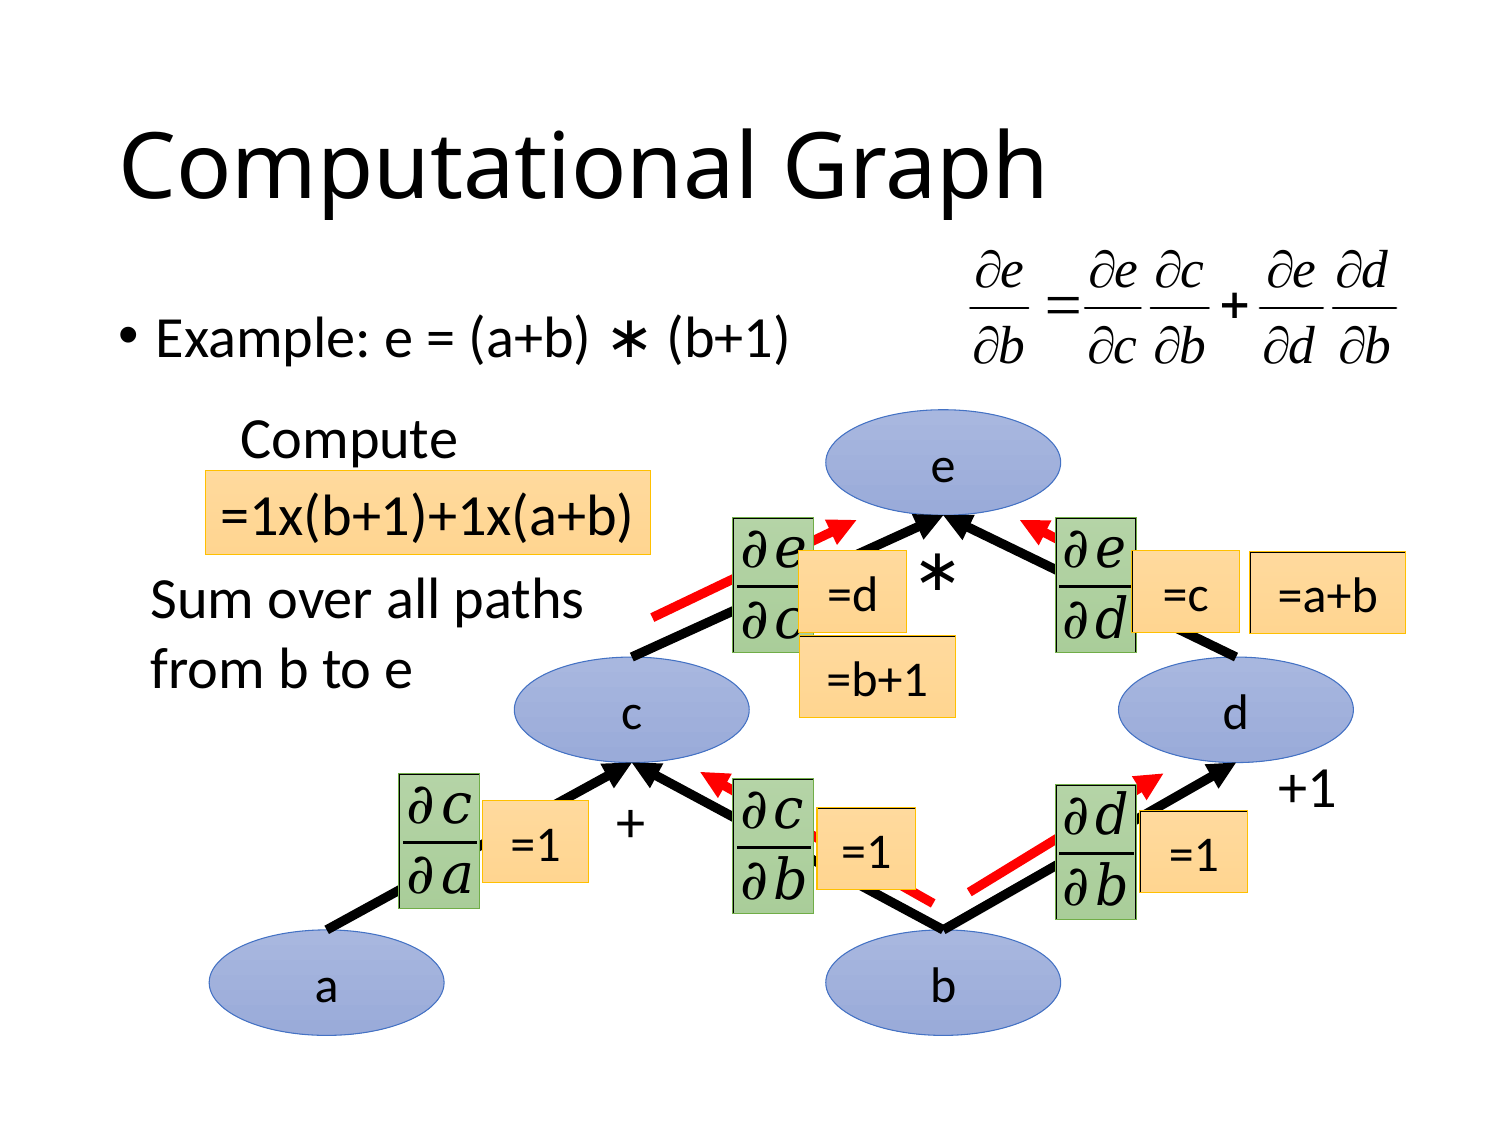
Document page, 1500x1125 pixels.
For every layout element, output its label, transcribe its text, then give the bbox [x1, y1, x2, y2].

text_box =a+b [1249, 551, 1406, 634]
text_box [943, 515, 1236, 658]
text_box =1 [1236, 810, 1248, 893]
text_box d [1117, 656, 1354, 764]
text_box c [513, 658, 750, 762]
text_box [631, 515, 943, 658]
text_box =b+1 [799, 658, 956, 718]
text_box e [825, 409, 1062, 515]
title Computational Graph [103, 59, 1397, 278]
text_box a [208, 929, 445, 1036]
text_box Sum over all paths from b to e [136, 552, 650, 708]
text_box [326, 762, 631, 930]
text_box =1x(b+1)+1x(a+b) [205, 470, 651, 555]
text_box =c [1236, 550, 1240, 633]
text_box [631, 762, 943, 930]
list Example: e = (a+b) ∗ (b+1) [103, 299, 1397, 1014]
text_box b [825, 930, 1062, 1036]
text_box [961, 236, 1407, 375]
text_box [943, 762, 1236, 930]
text_box +1 [1263, 741, 1354, 827]
